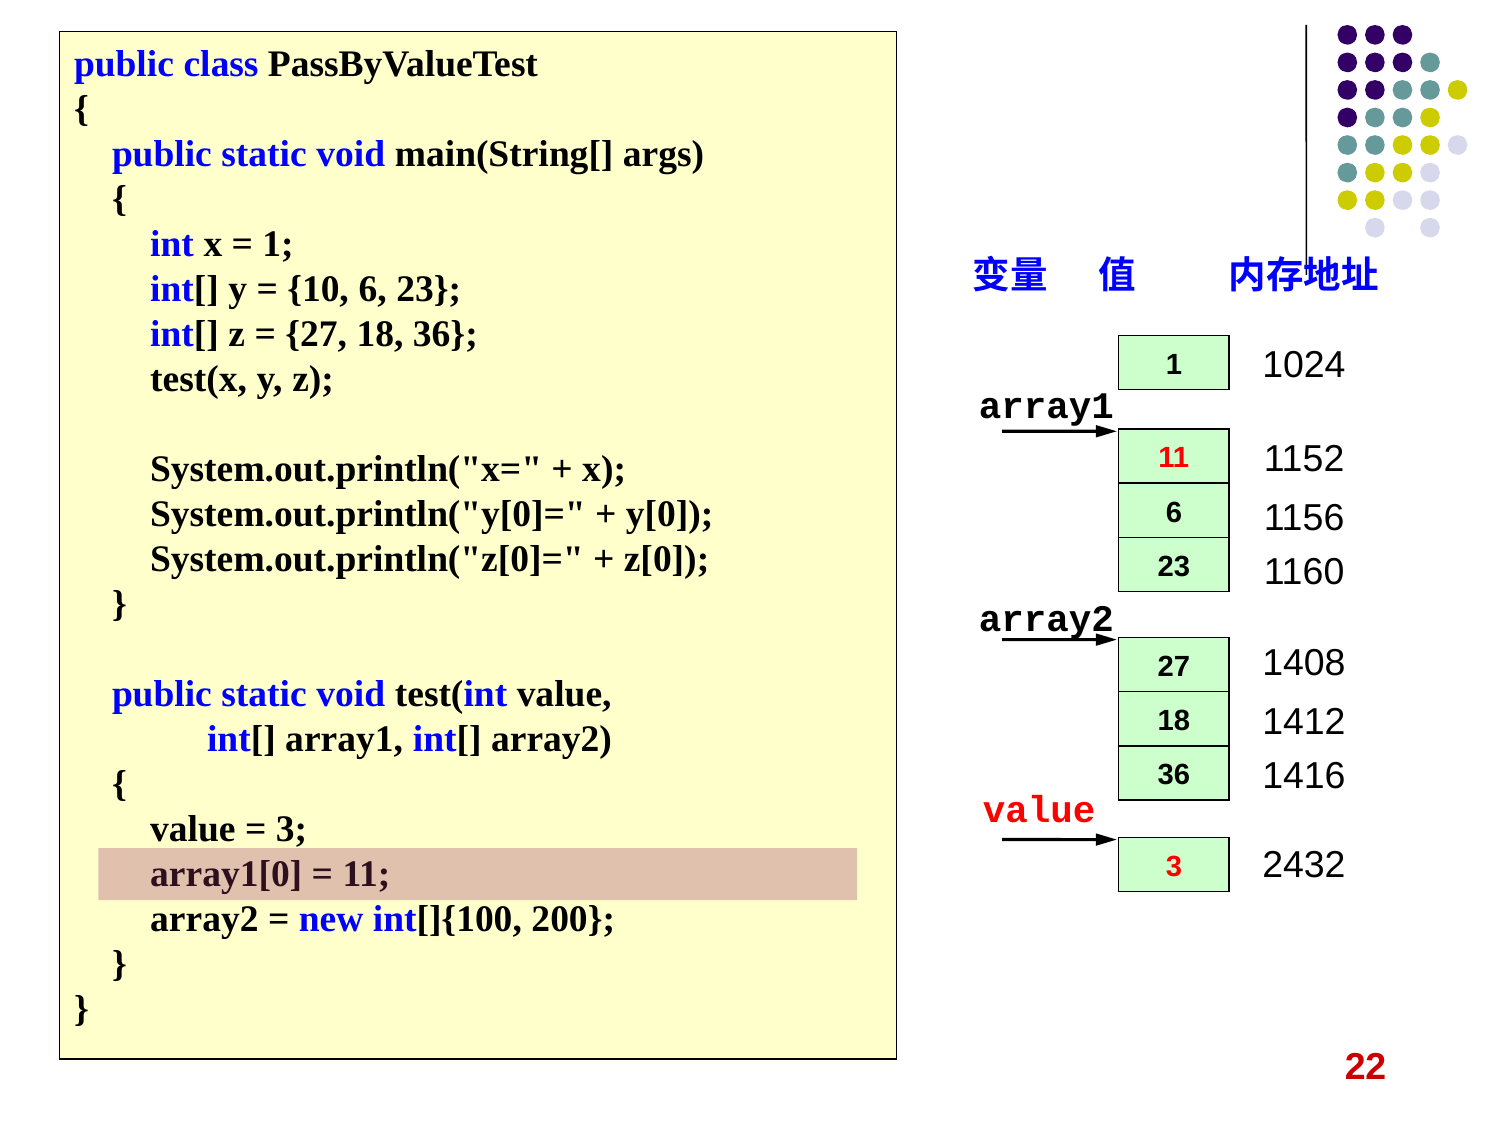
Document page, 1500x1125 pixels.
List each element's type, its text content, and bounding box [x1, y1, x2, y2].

text_box [98, 848, 858, 901]
text_box 36 [1118, 745, 1230, 800]
text_box 27 [1118, 637, 1230, 691]
text_box public class PassByValueTest { public static void main(String[] args) { int x = 1; int[] y = {10, 6, 23}; int[] z = {27, 18, 36}; test(x, y, z); System.out.println("x=" + x); System.out.println("y[0]=" + y[0]); System.out.println("z[0]=" + z[0]); } public static void test(int value, int[] array1, int[] array2) { value = 3; array1[0] = 11; array2 = new int[]{100, 200}; } } [59, 31, 897, 1060]
text_box 1416 [1247, 743, 1361, 804]
text_box 23 [1118, 537, 1230, 592]
text_box array2 [964, 586, 1129, 647]
text_box 2432 [1247, 833, 1361, 893]
text_box 1160 [1249, 539, 1360, 599]
text_box 变量 值 内存地址 [957, 243, 1464, 304]
text_box 1 [1118, 335, 1230, 390]
text_box array1 [964, 373, 1129, 434]
text_box value [968, 778, 1111, 838]
text_box 11 [1118, 429, 1230, 483]
text_box 1408 [1247, 630, 1361, 689]
text_box [1002, 837, 1117, 846]
text_box 1024 [1247, 333, 1361, 393]
text_box 1412 [1247, 689, 1361, 743]
text_box 1156 [1249, 485, 1360, 539]
text_box 1152 [1249, 426, 1360, 485]
text_box [1095, 434, 1108, 438]
text_box 18 [1118, 691, 1230, 745]
text_box 6 [1118, 483, 1230, 537]
text_box 3 [1118, 837, 1230, 892]
